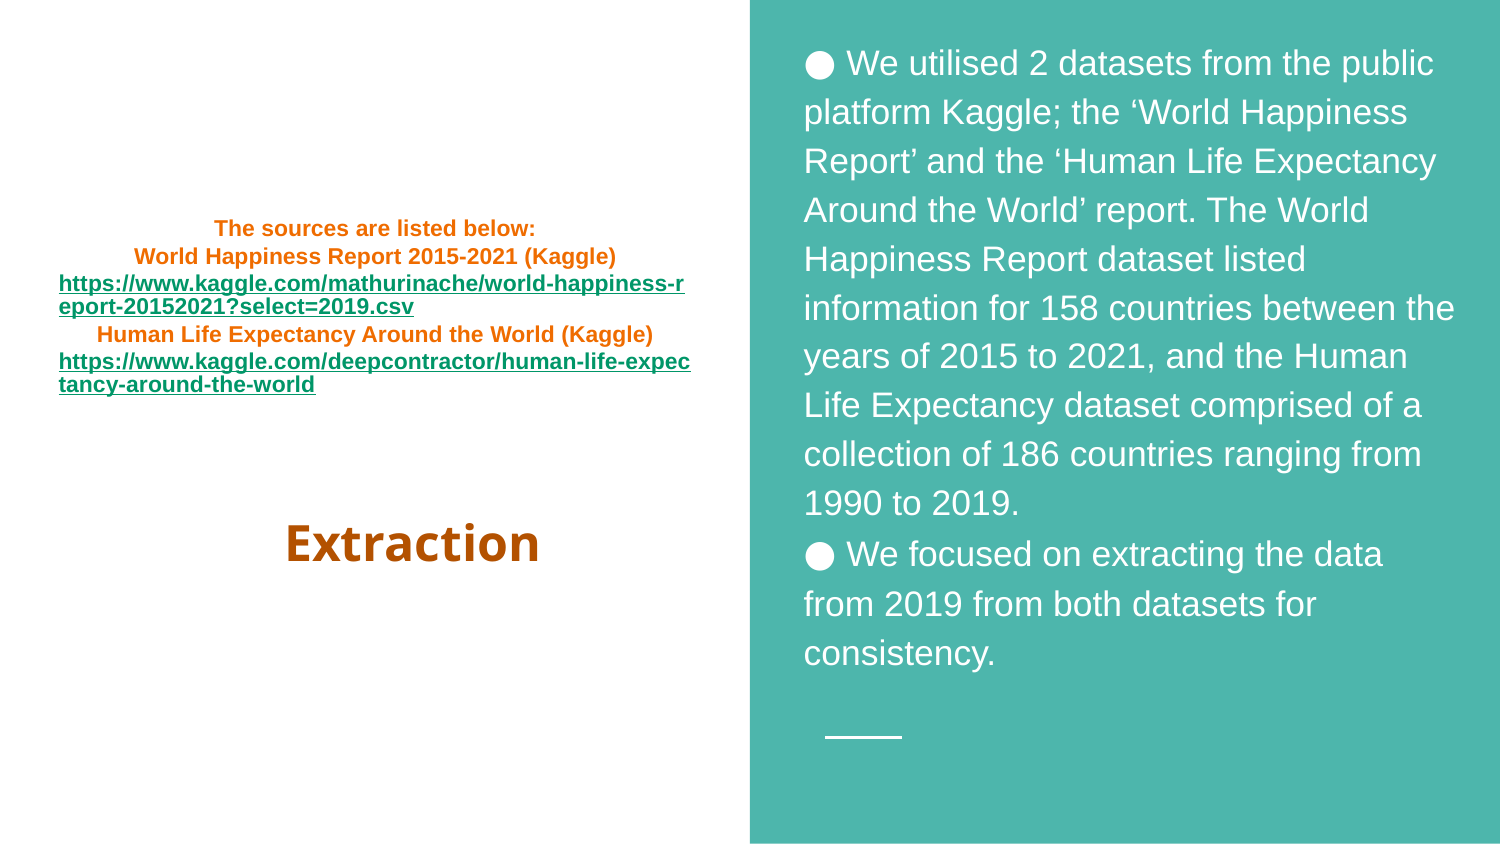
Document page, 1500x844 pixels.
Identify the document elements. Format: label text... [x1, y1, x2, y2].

text_box ● We utilised 2 datasets from the public platform Kaggle; the ‘World Happiness Report’ and the ‘Human Life Expectancy Around the World’ report. The World Happiness Report dataset listed information for 158 countries between the years of 2015 to 2021, and the Human Life Expectancy dataset comprised of a collection of 186 countries ranging from 1990 to 2019. ● We focused on extracting the data from 2019 from both datasets for consistency. [788, 15, 1479, 723]
title The sources are listed below: World Happiness Report 2015-2021 (Kaggle) https://www.kaggle.com/mathurinache/world-happiness-report-20152021?select=2019.csv Human Life Expectancy Around the World (Kaggle) https://www.kaggle.com/deepcontractor/human-life-expectancy-around-the-world Extraction [43, 0, 708, 844]
